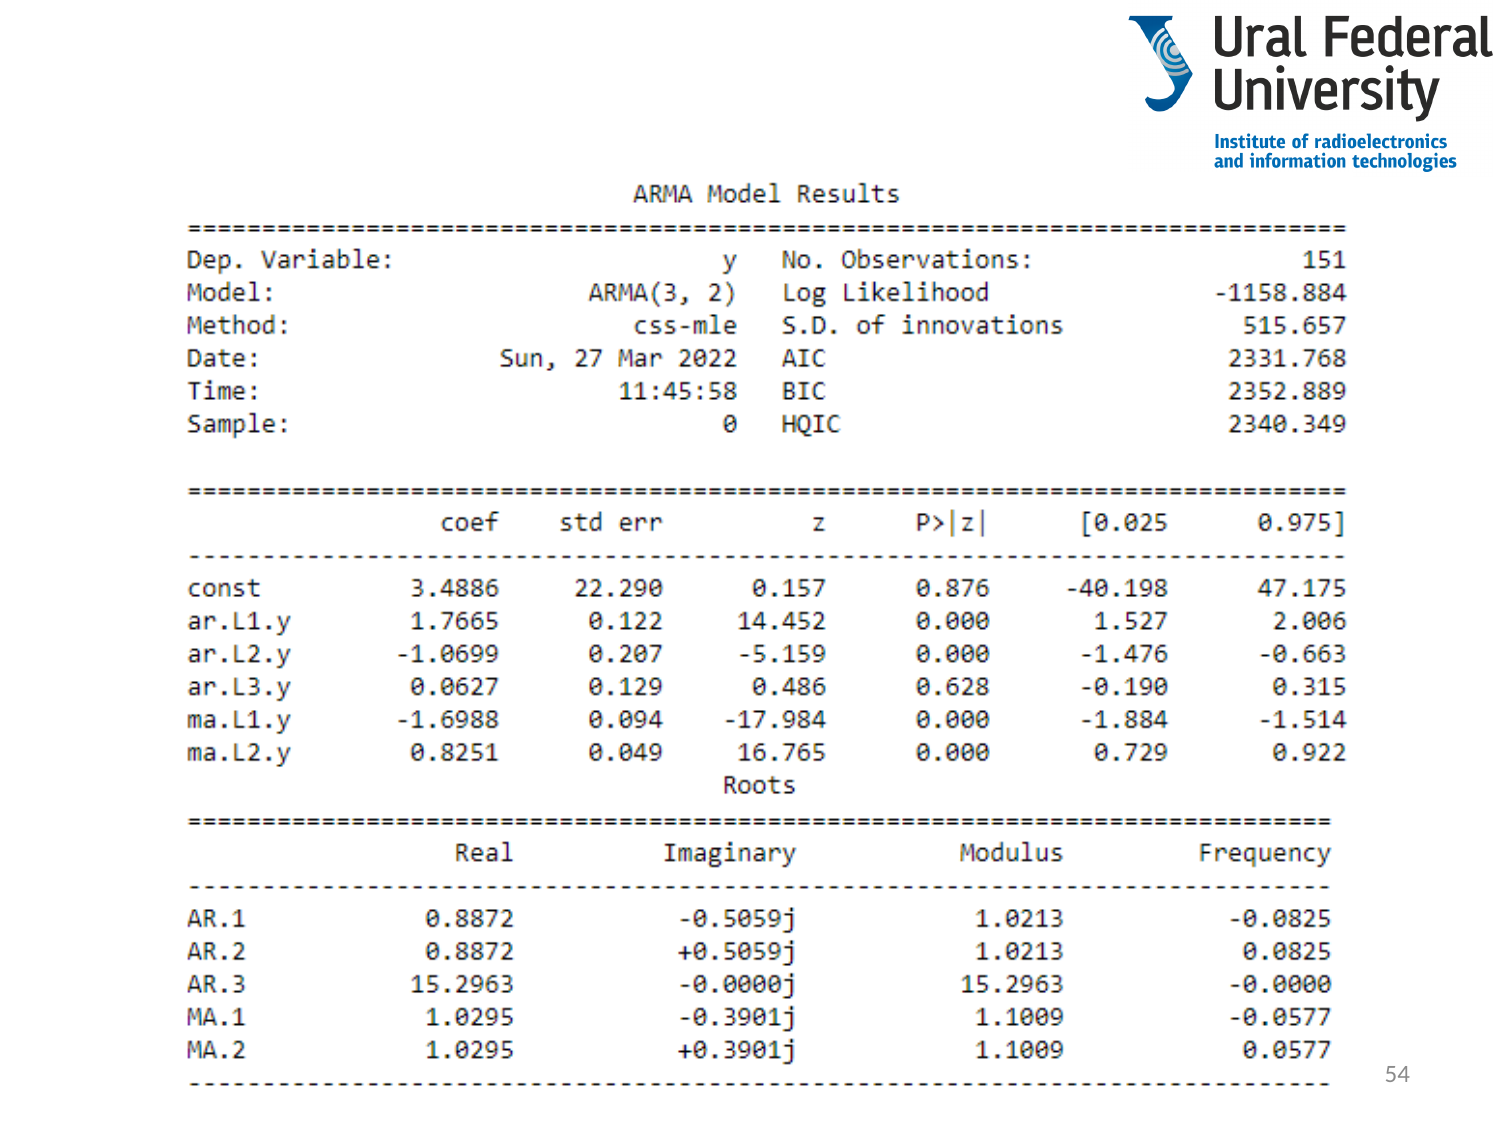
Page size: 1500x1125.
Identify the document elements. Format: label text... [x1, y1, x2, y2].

slide_number 54 [1358, 1042, 1425, 1103]
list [170, 171, 1353, 1107]
picture [1127, 0, 1493, 177]
